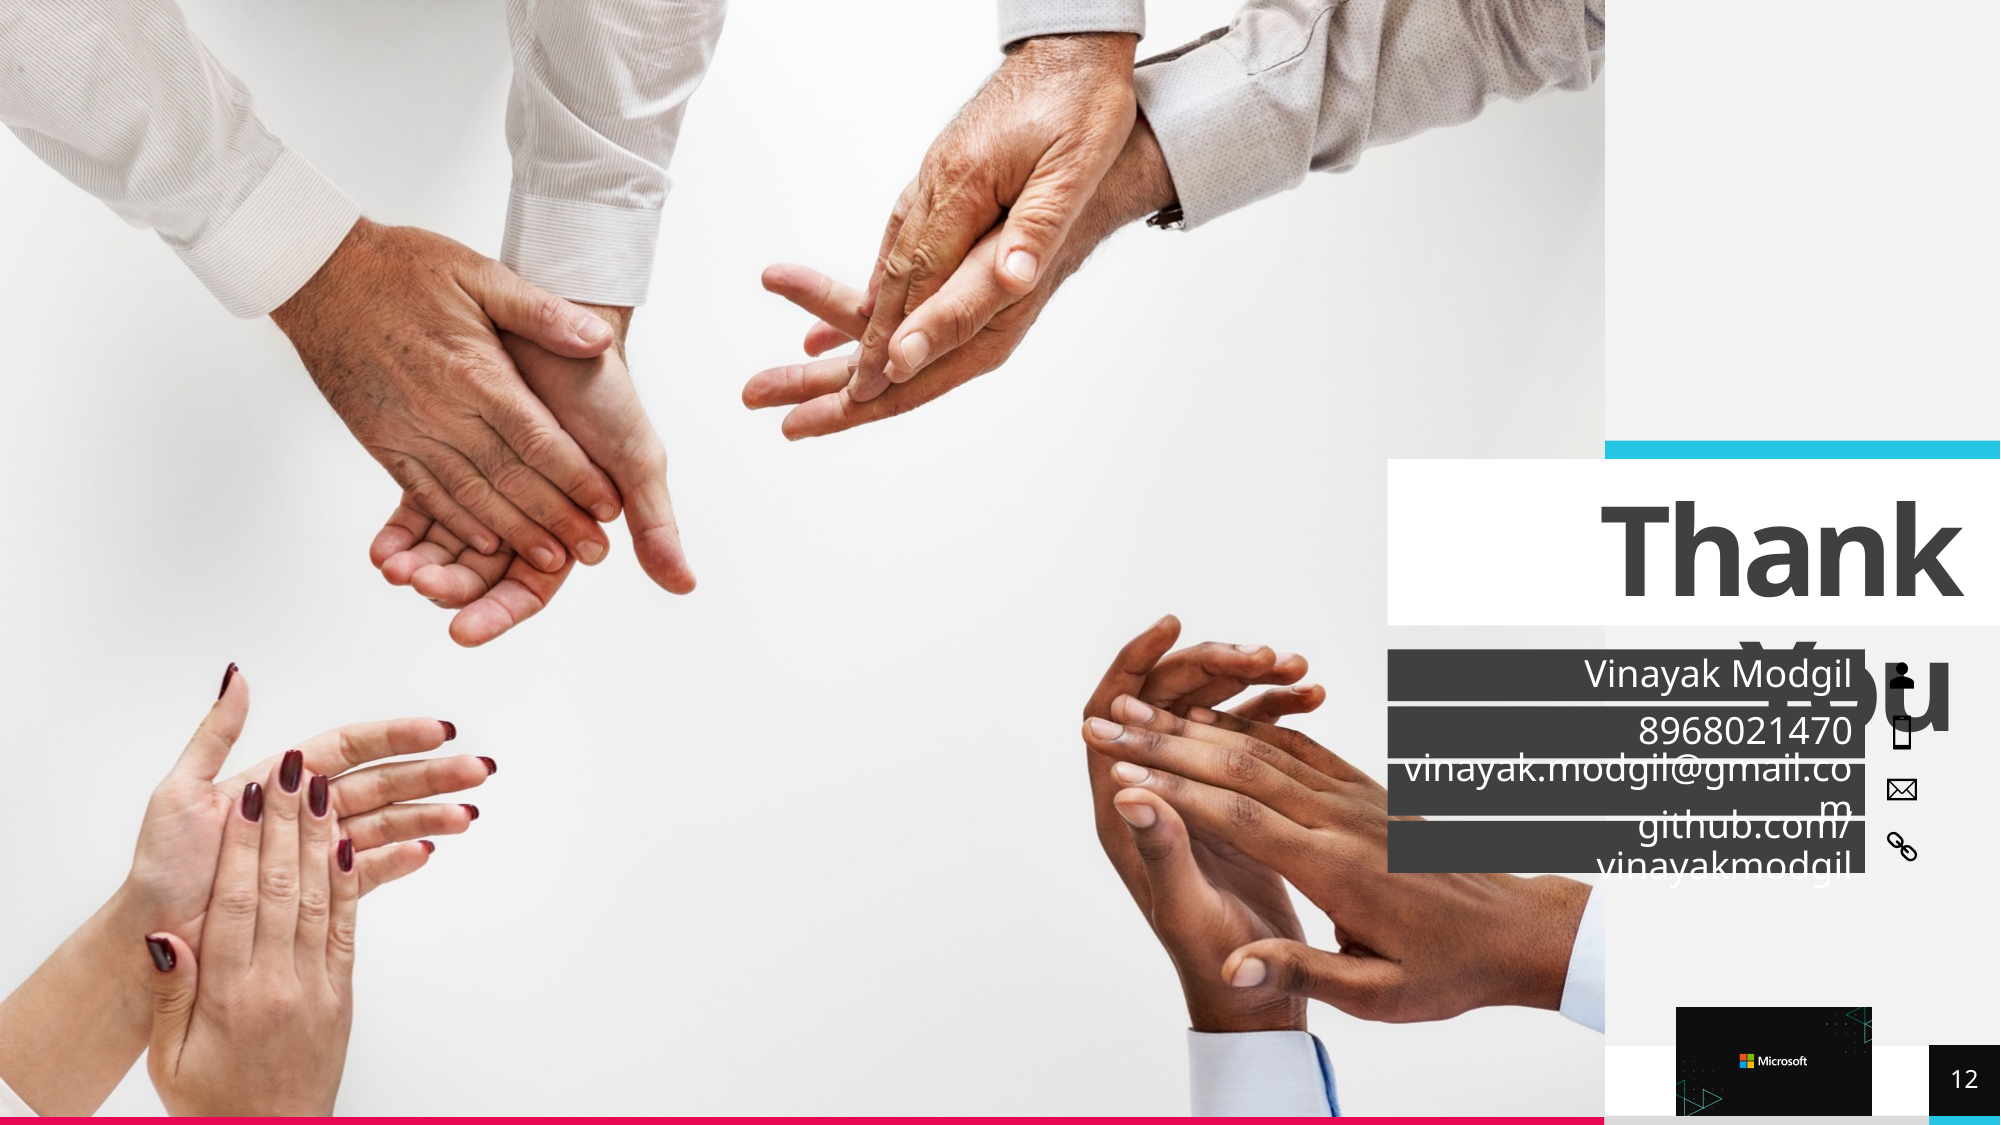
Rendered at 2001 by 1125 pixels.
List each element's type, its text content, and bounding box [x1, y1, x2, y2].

picture [1881, 826, 1923, 867]
picture [1884, 657, 1920, 694]
list Vinayak Modgil [1605, 649, 1865, 702]
list 8968021470 [1605, 706, 1865, 759]
list vinayak.modgil@gmail.com [1605, 763, 1865, 816]
list github.com/vinayakmodgil [1605, 820, 1865, 873]
picture [1884, 714, 1920, 751]
picture [0, 0, 1605, 1117]
slide_number 12 [1929, 1045, 2000, 1116]
title Thank You [1605, 459, 2000, 626]
picture [1884, 771, 1920, 808]
picture [1676, 1007, 1872, 1116]
